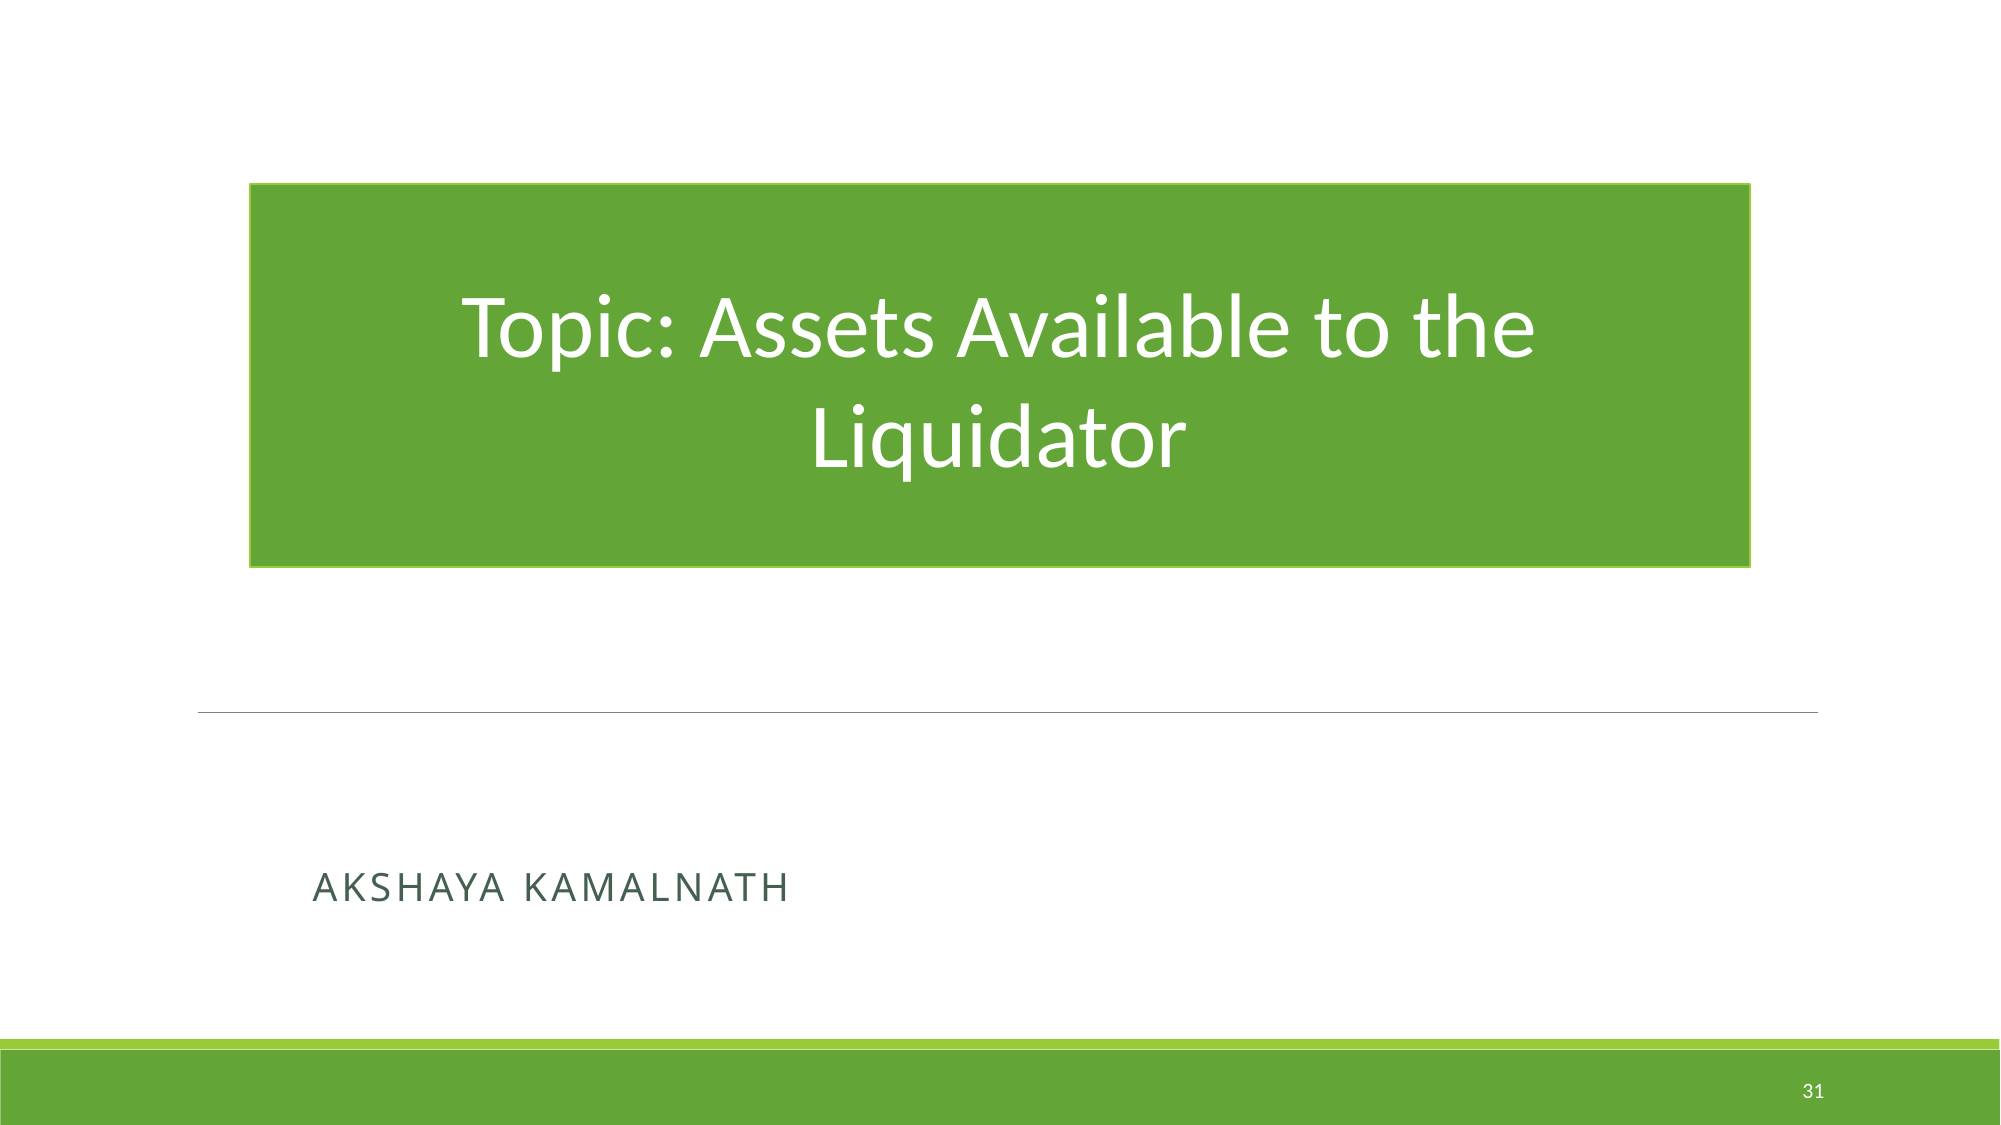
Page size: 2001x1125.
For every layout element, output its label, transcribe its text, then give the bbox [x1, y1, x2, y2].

subtitle Akshaya Kamalnath [180, 730, 1831, 919]
text_box Topic: Assets Available to the Liquidator [249, 183, 1751, 568]
slide_number 31 [1624, 1059, 1840, 1120]
